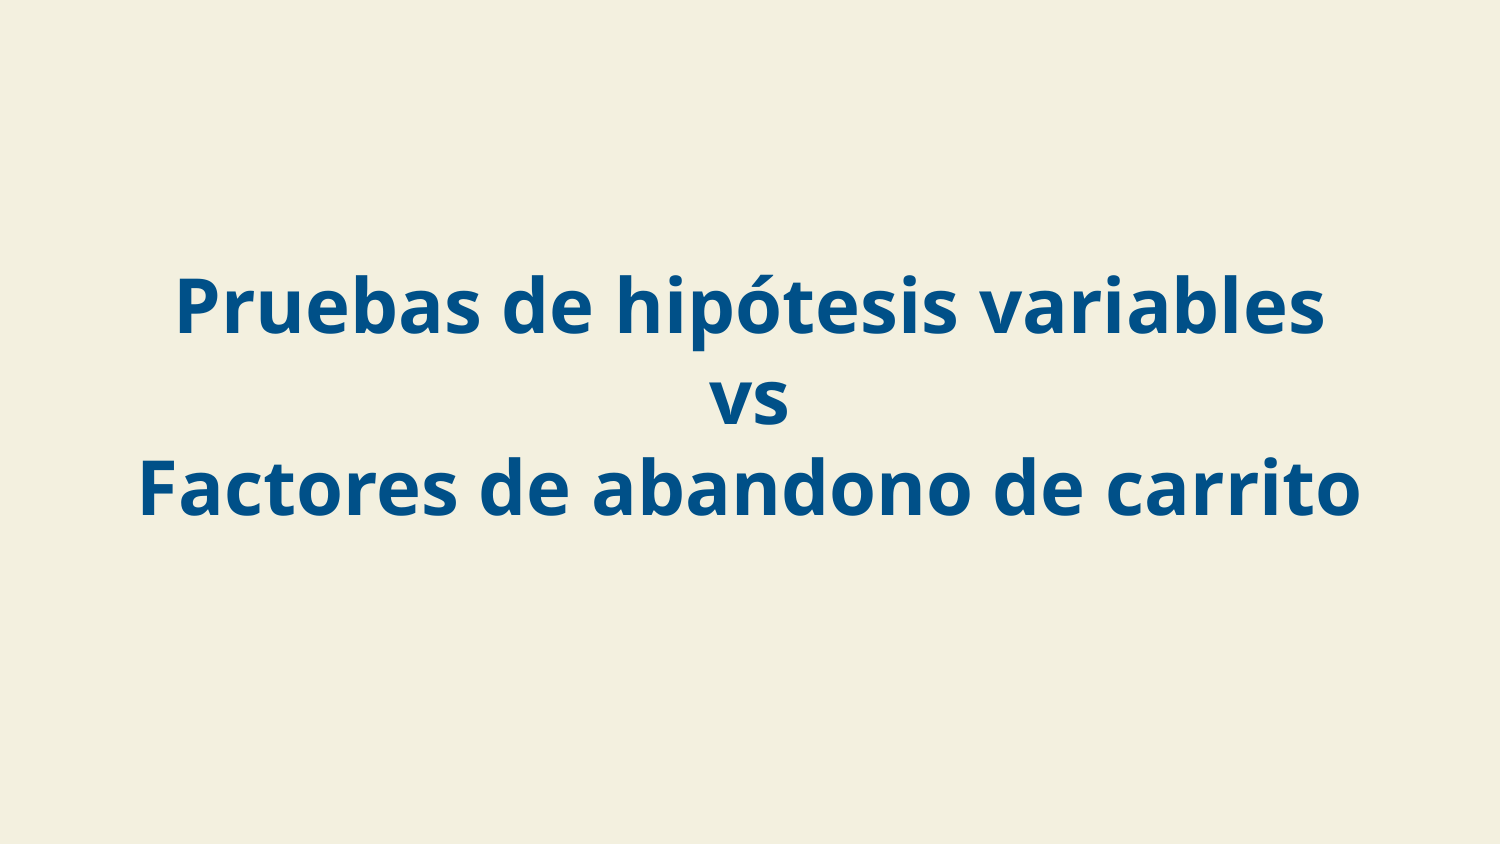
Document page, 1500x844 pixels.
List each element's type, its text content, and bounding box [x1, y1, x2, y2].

title Pruebas de hipótesis variables vs Factores de abandono de carrito [50, 421, 1450, 546]
